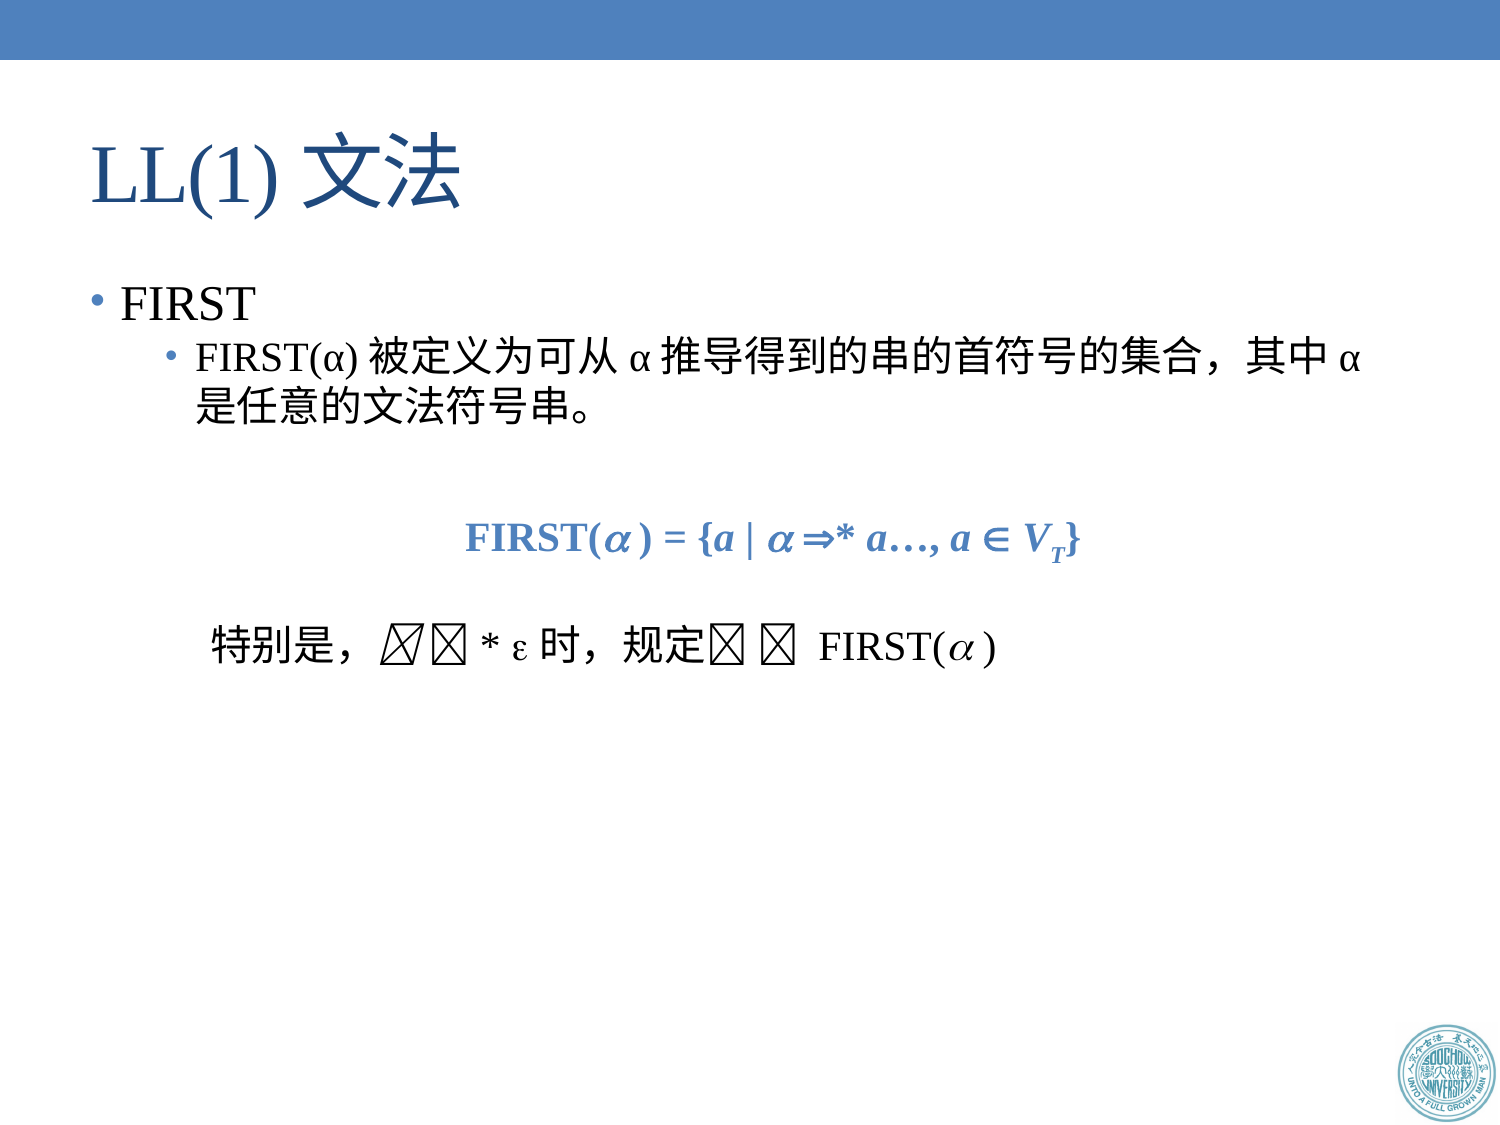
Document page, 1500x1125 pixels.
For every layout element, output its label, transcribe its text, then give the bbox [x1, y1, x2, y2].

list FIRST FIRST(α)被定义为可从α推导得到的串的首符号的集合，其中α是任意的文法符号串。 FIRST( ) = {a |  * a…, a  VT} 特别是， * 时，规定  FIRST( ) [75, 262, 1425, 1063]
title LL(1)文法 [75, 87, 1425, 250]
